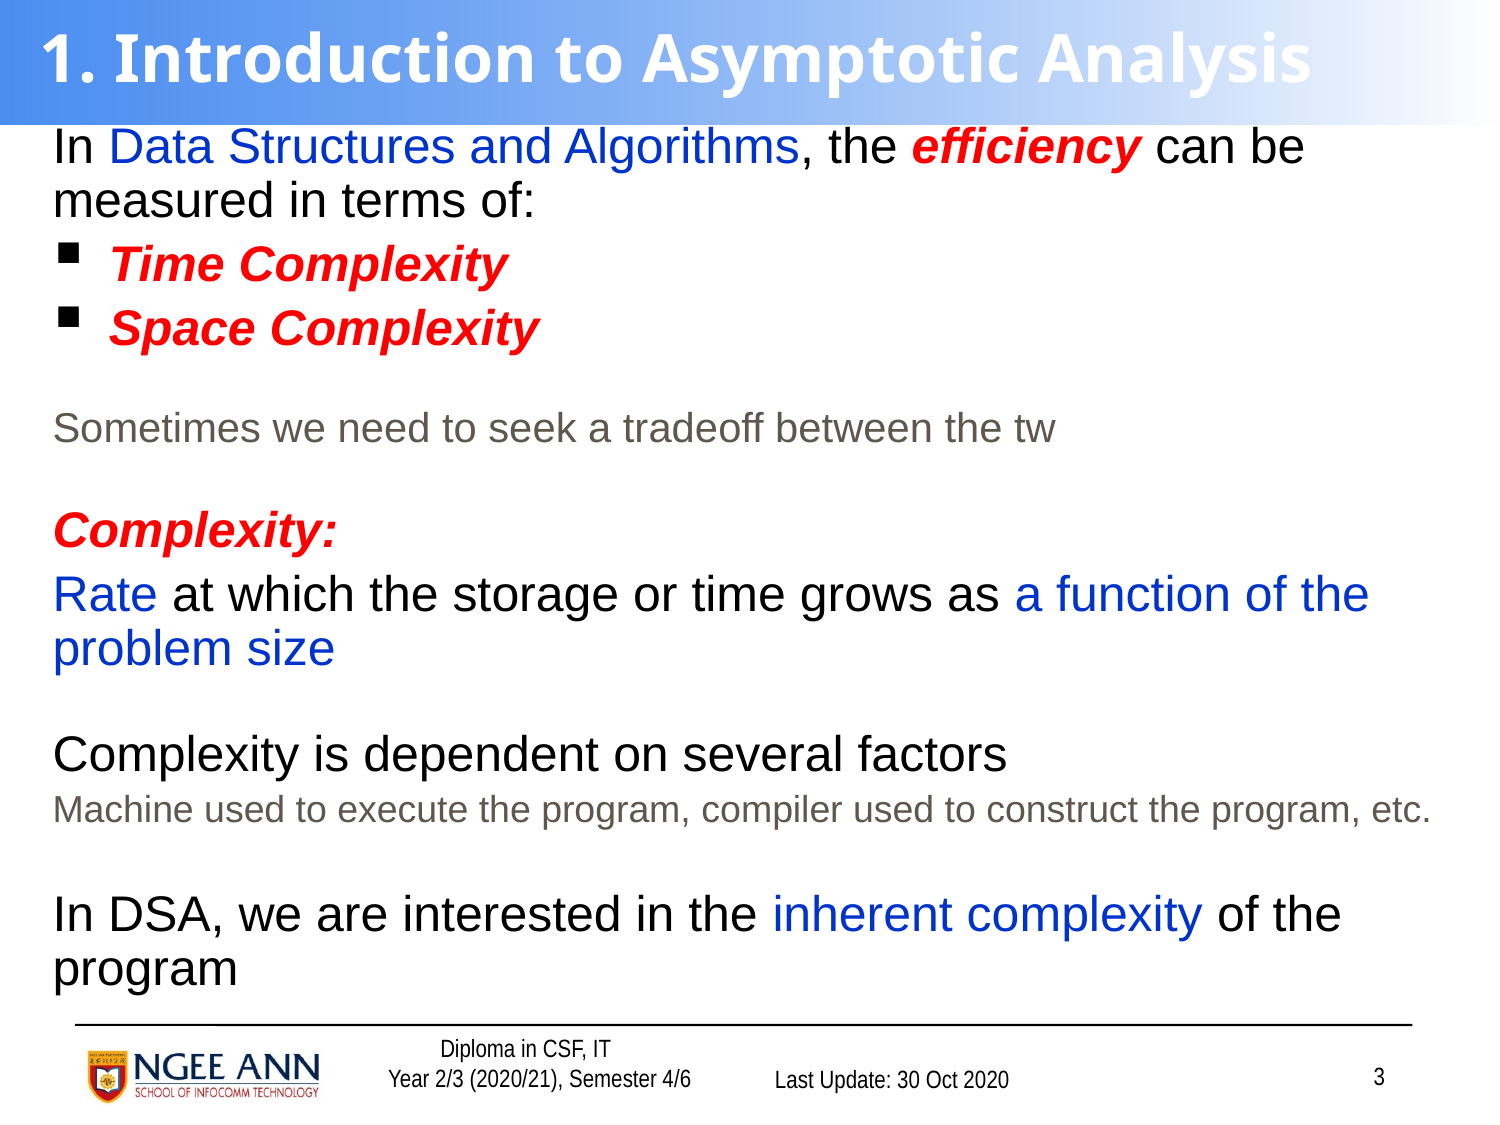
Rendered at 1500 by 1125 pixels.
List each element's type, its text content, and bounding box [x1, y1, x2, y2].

title 1. Introduction to Asymptotic Analysis [23, 0, 1500, 115]
picture [62, 1028, 344, 1125]
list In Data Structures and Algorithms, the efficiency can be measured in terms of: Time Complexity Space Complexity Sometimes we need to seek a tradeoff between the tw Complexity: Rate at which the storage or time grows as a function of the problem size Complexity is dependent on several factors Machine used to execute the program, compiler used to construct the program, etc. In DSA, we are interested in the inherent complexity of the program [37, 112, 1450, 963]
